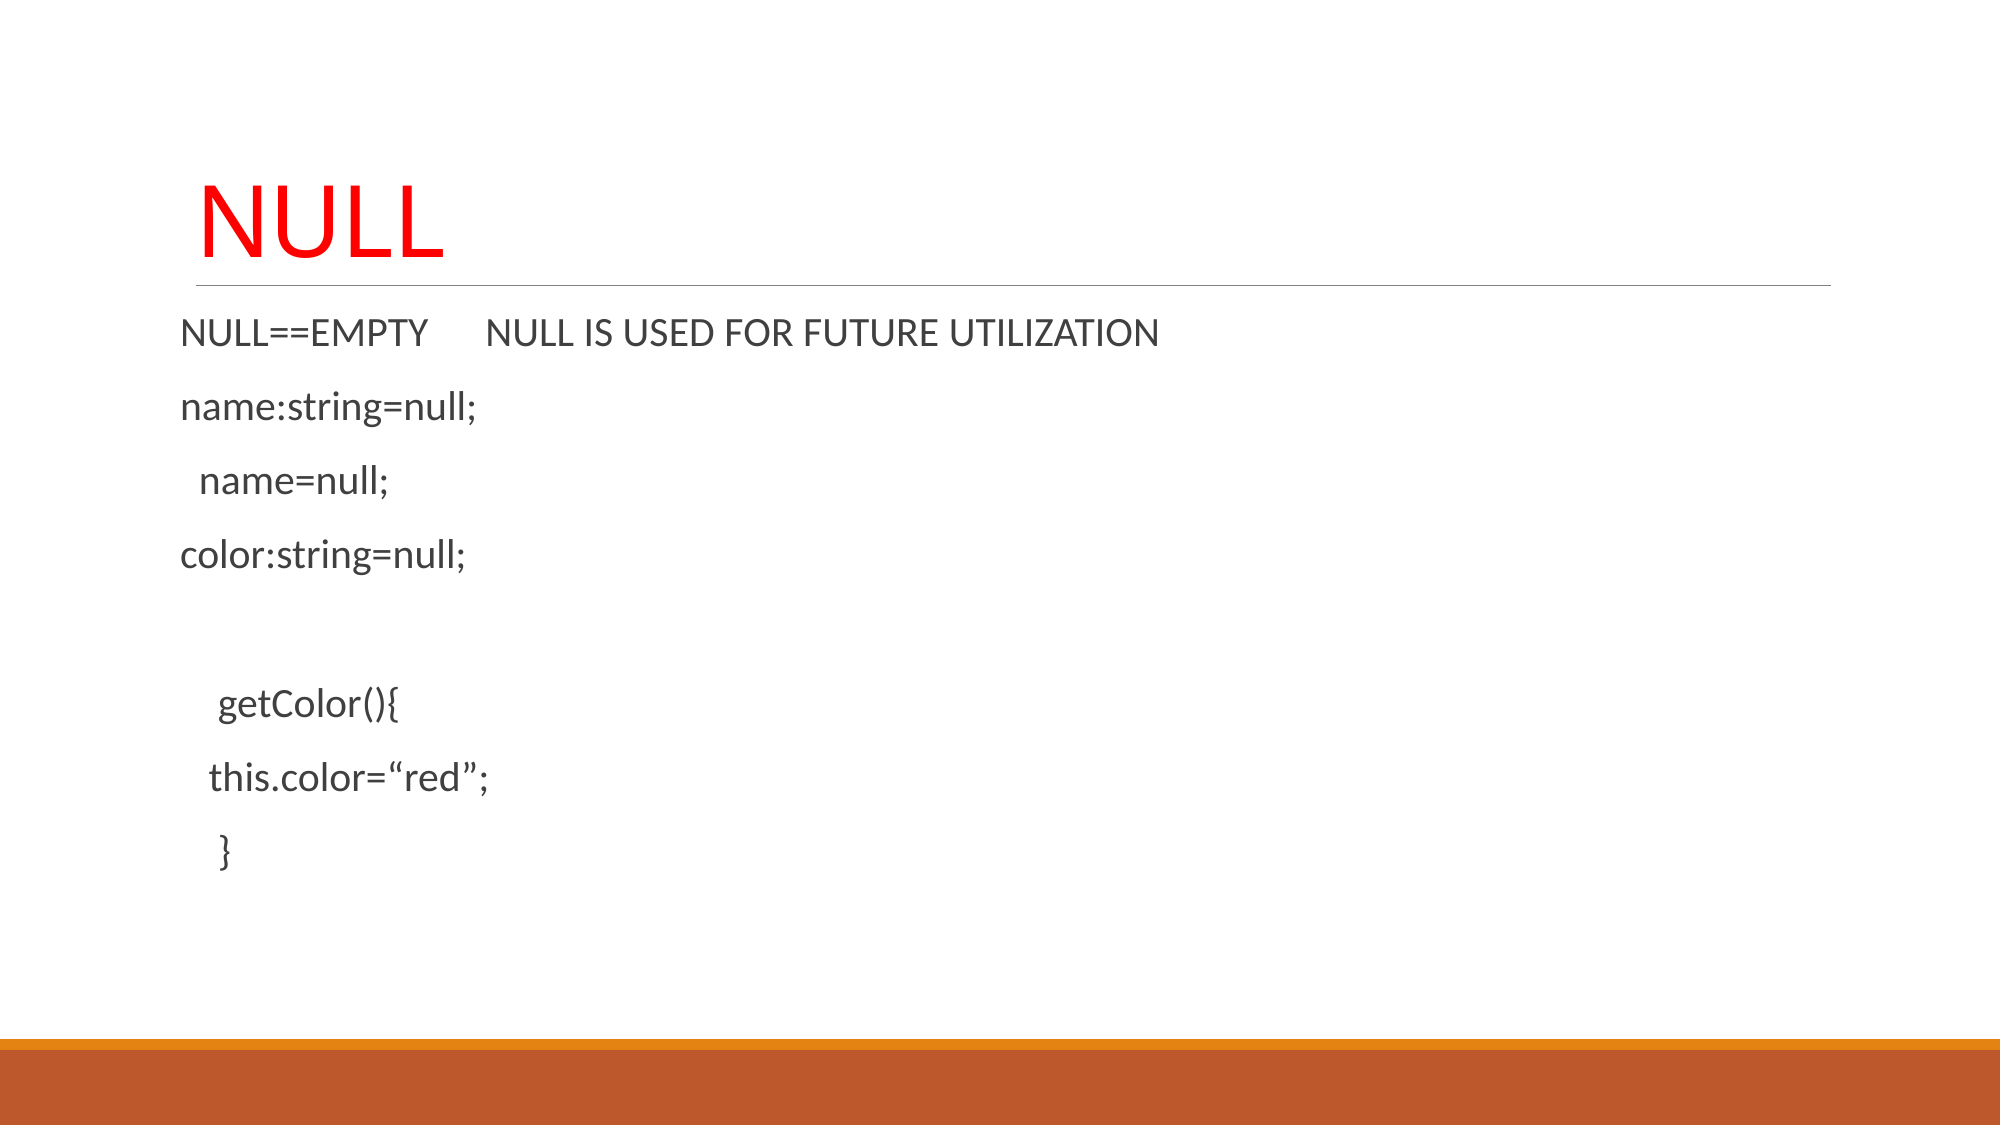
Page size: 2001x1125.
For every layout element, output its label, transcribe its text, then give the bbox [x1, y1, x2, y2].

title NULL [180, 47, 1830, 285]
list NULL==EMPTY NULL IS USED FOR FUTURE UTILIZATION name:string=null; name=null; color:string=null; getColor(){ this.color=“red”; } [180, 302, 1830, 963]
